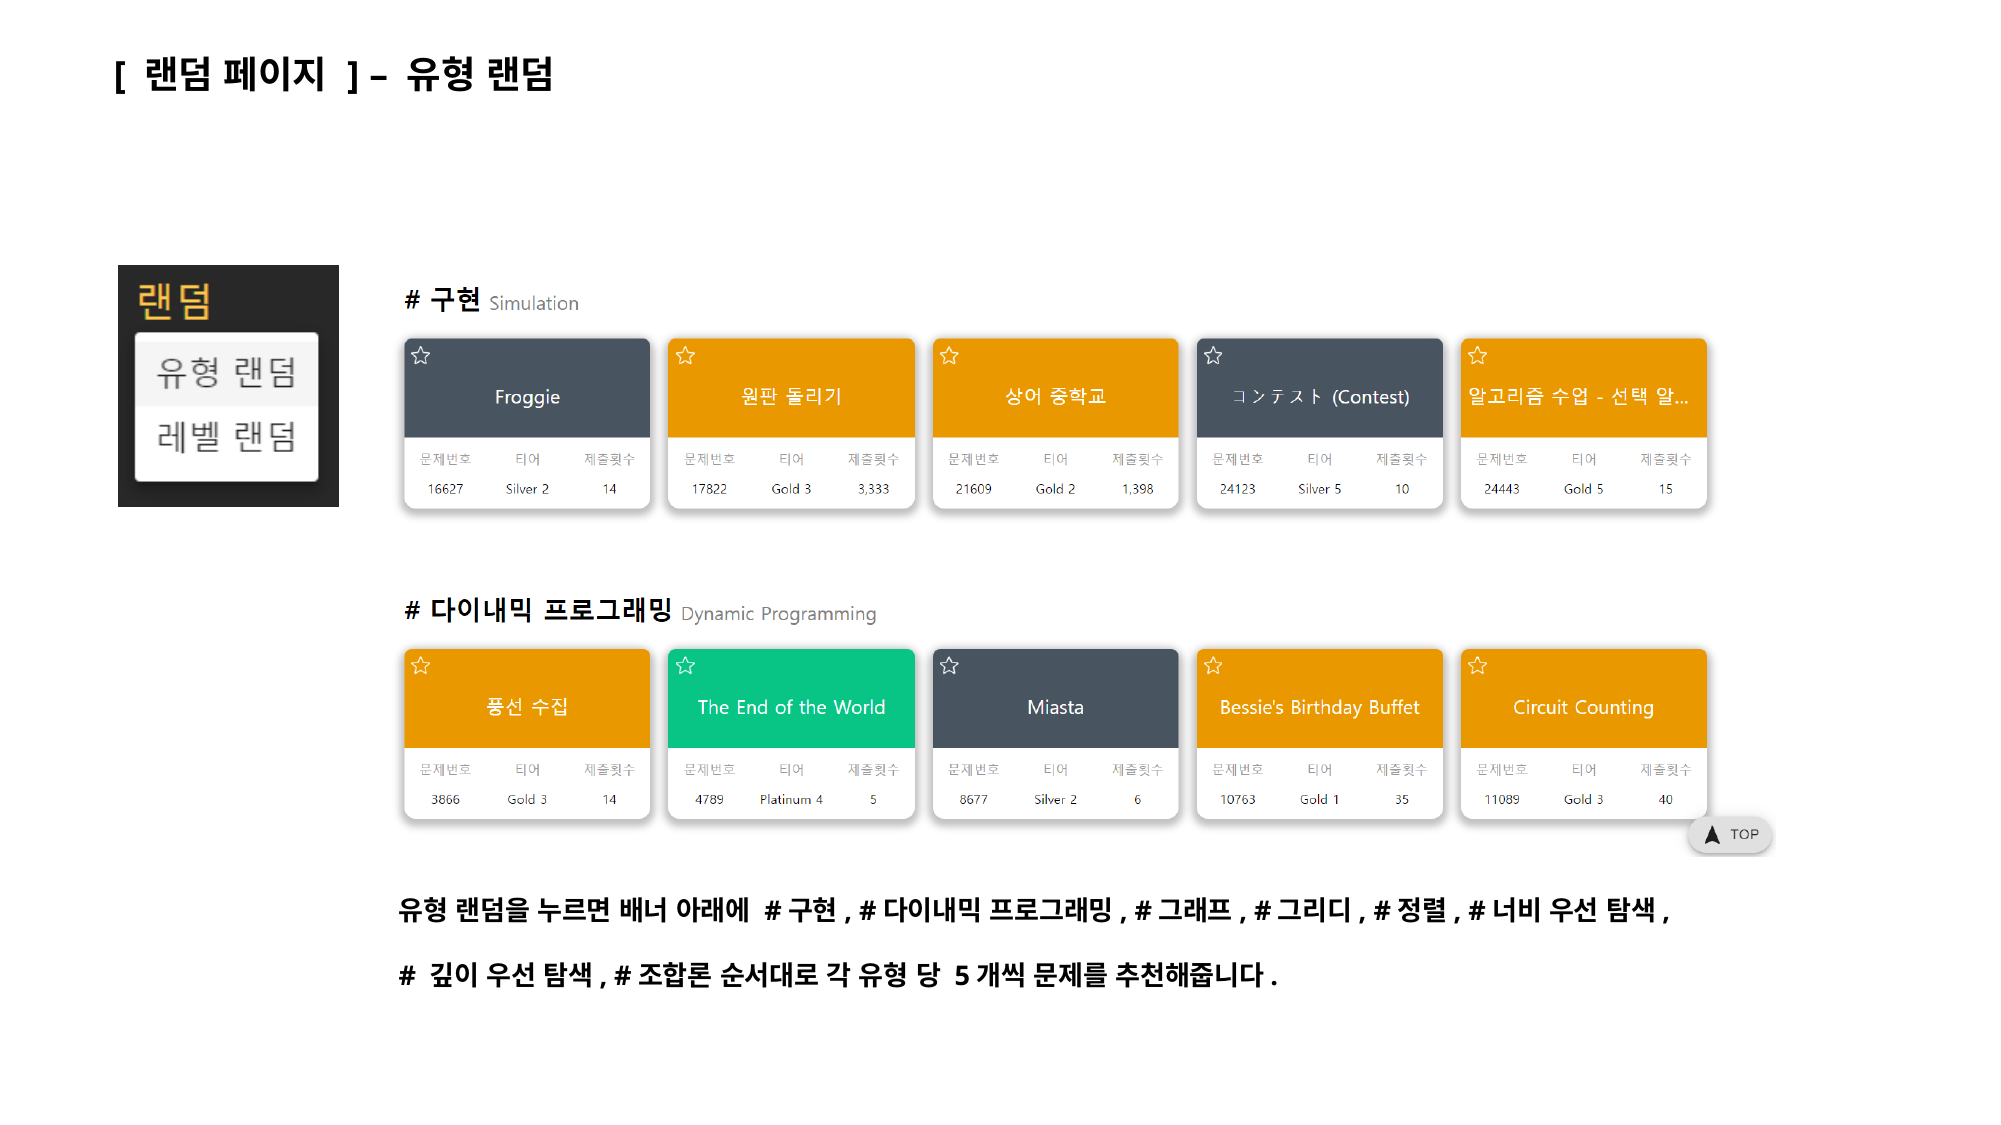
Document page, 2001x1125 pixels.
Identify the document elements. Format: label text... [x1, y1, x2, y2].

text_box 유형 랜덤을 누르면 배너 아래에 #구현, #다이내믹 프로그래밍, #그래프, #그리디, #정렬, #너비 우선 탐색, # 깊이 우선 탐색, #조합론 순서대로 각 유형 당 5개씩 문제를 추천해줍니다. [383, 885, 1738, 998]
picture [383, 265, 1776, 857]
text_box [ 랜덤 페이지 ] – 유형 랜덤 [98, 43, 641, 104]
picture [118, 265, 339, 507]
